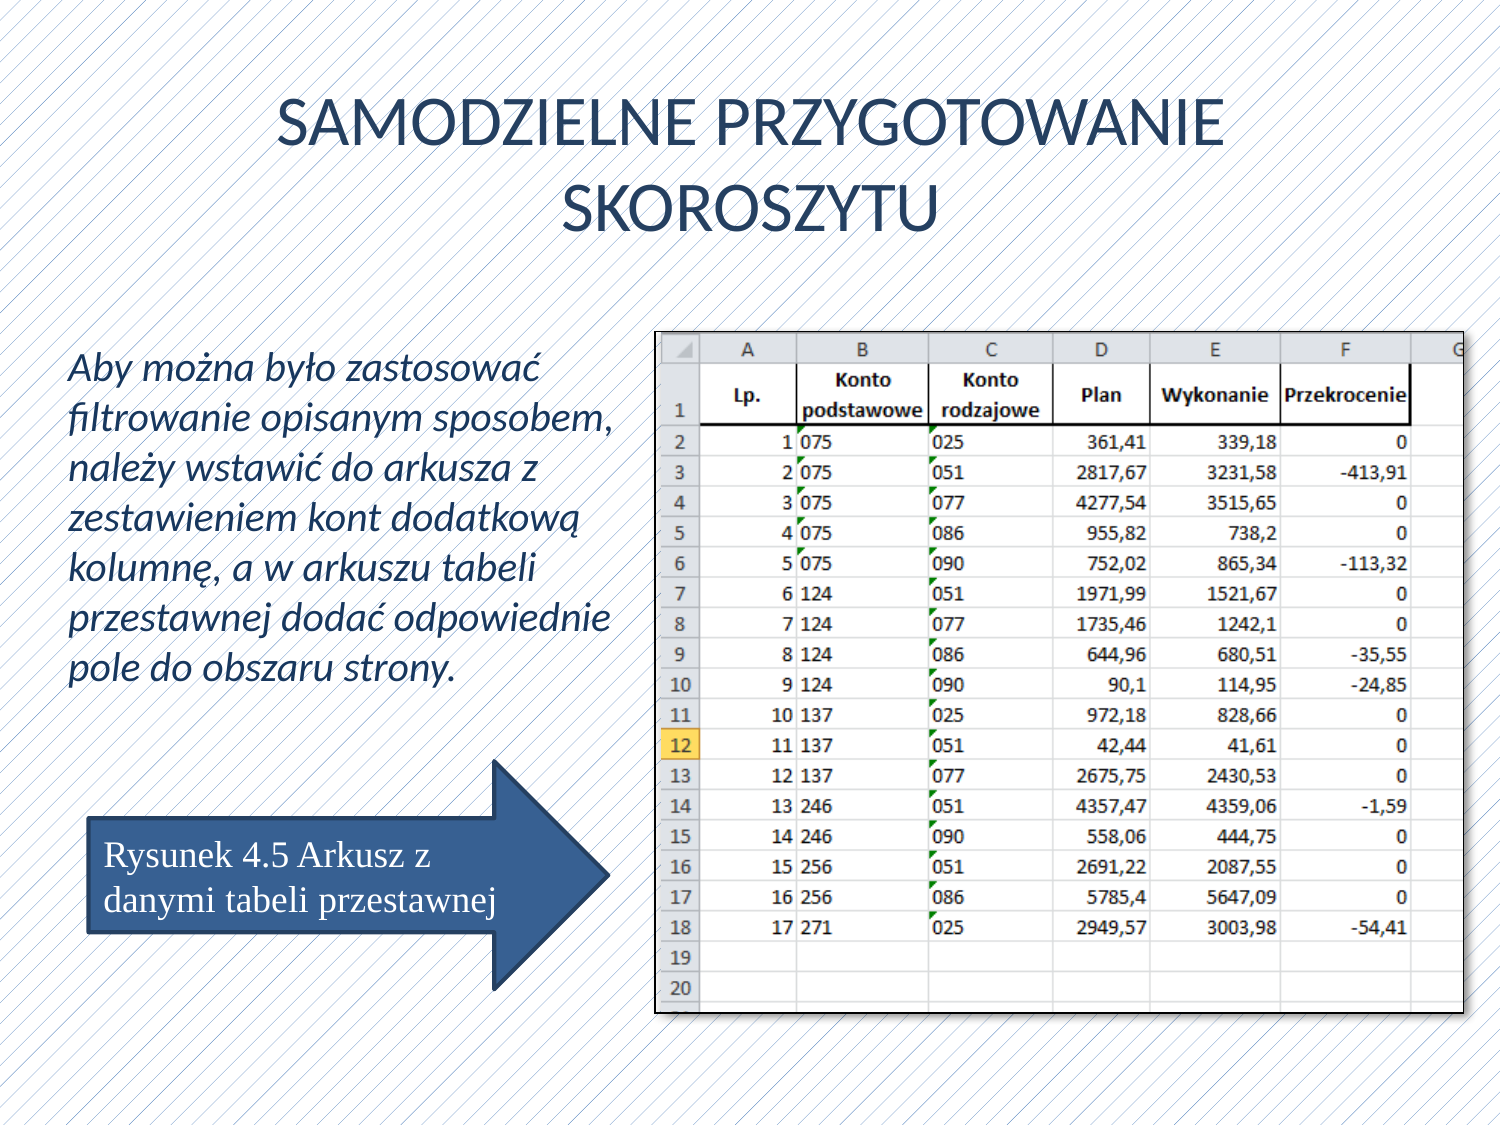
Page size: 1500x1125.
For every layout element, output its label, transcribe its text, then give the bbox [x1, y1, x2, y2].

picture [655, 331, 1464, 1013]
text_box Rysunek 4.5 Arkusz z danymi tabeli przestawnej [86, 759, 611, 992]
title SAMODZIELNE PRZYGOTOWANIE SKOROSZYTU [76, 66, 1427, 254]
list Aby można było zastosować filtrowanie opisanym sposobem, należy wstawić do arkusza z zestawieniem kont dodatkową kolumnę, a w arkuszu tabeli przestawnej dodać odpowiednie pole do obszaru strony. [53, 332, 652, 745]
